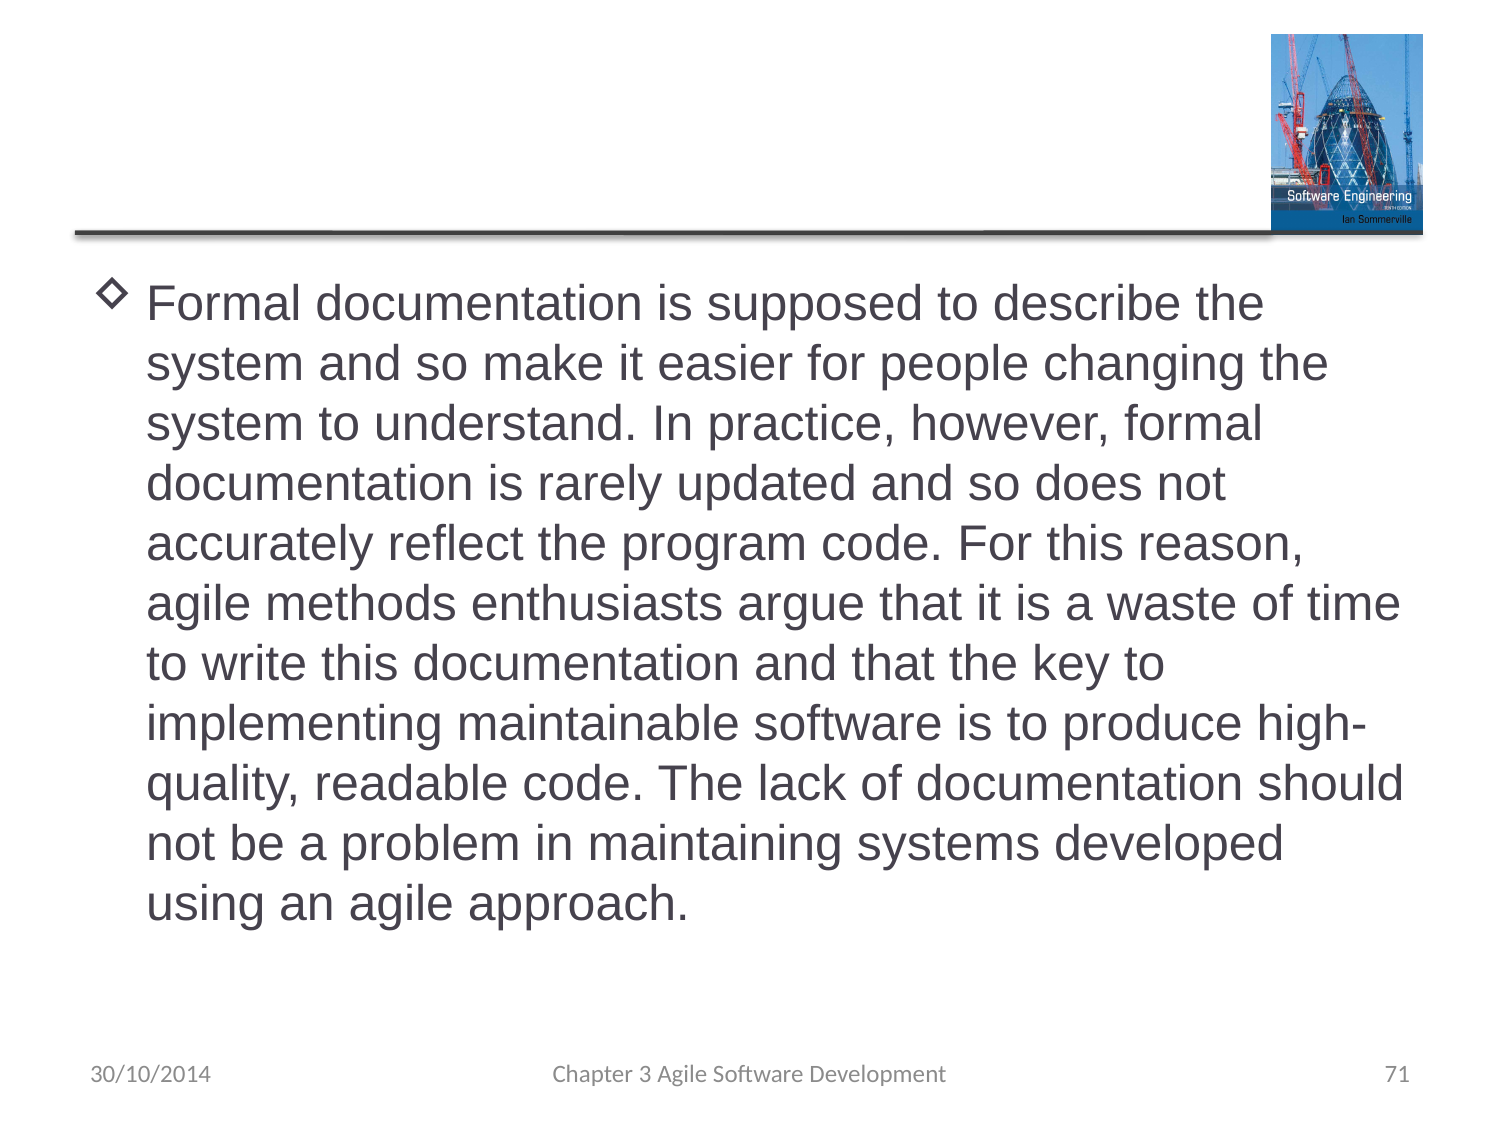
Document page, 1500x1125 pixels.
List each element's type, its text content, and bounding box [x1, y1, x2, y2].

picture [1271, 34, 1423, 230]
list Formal documentation is supposed to describe the system and so make it easier for people changing the system to understand. In practice, however, formal documentation is rarely updated and so does not accurately reflect the program code. For this reason, agile methods enthusiasts argue that it is a waste of time to write this documentation and that the key to implementing maintainable software is to produce high-quality, readable code. The lack of documentation should not be a problem in maintaining systems developed using an agile approach. [75, 262, 1425, 1005]
slide_number 71 [1074, 1042, 1425, 1103]
footer Chapter 3 Agile Software Development [512, 1042, 988, 1103]
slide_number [75, 1042, 425, 1103]
